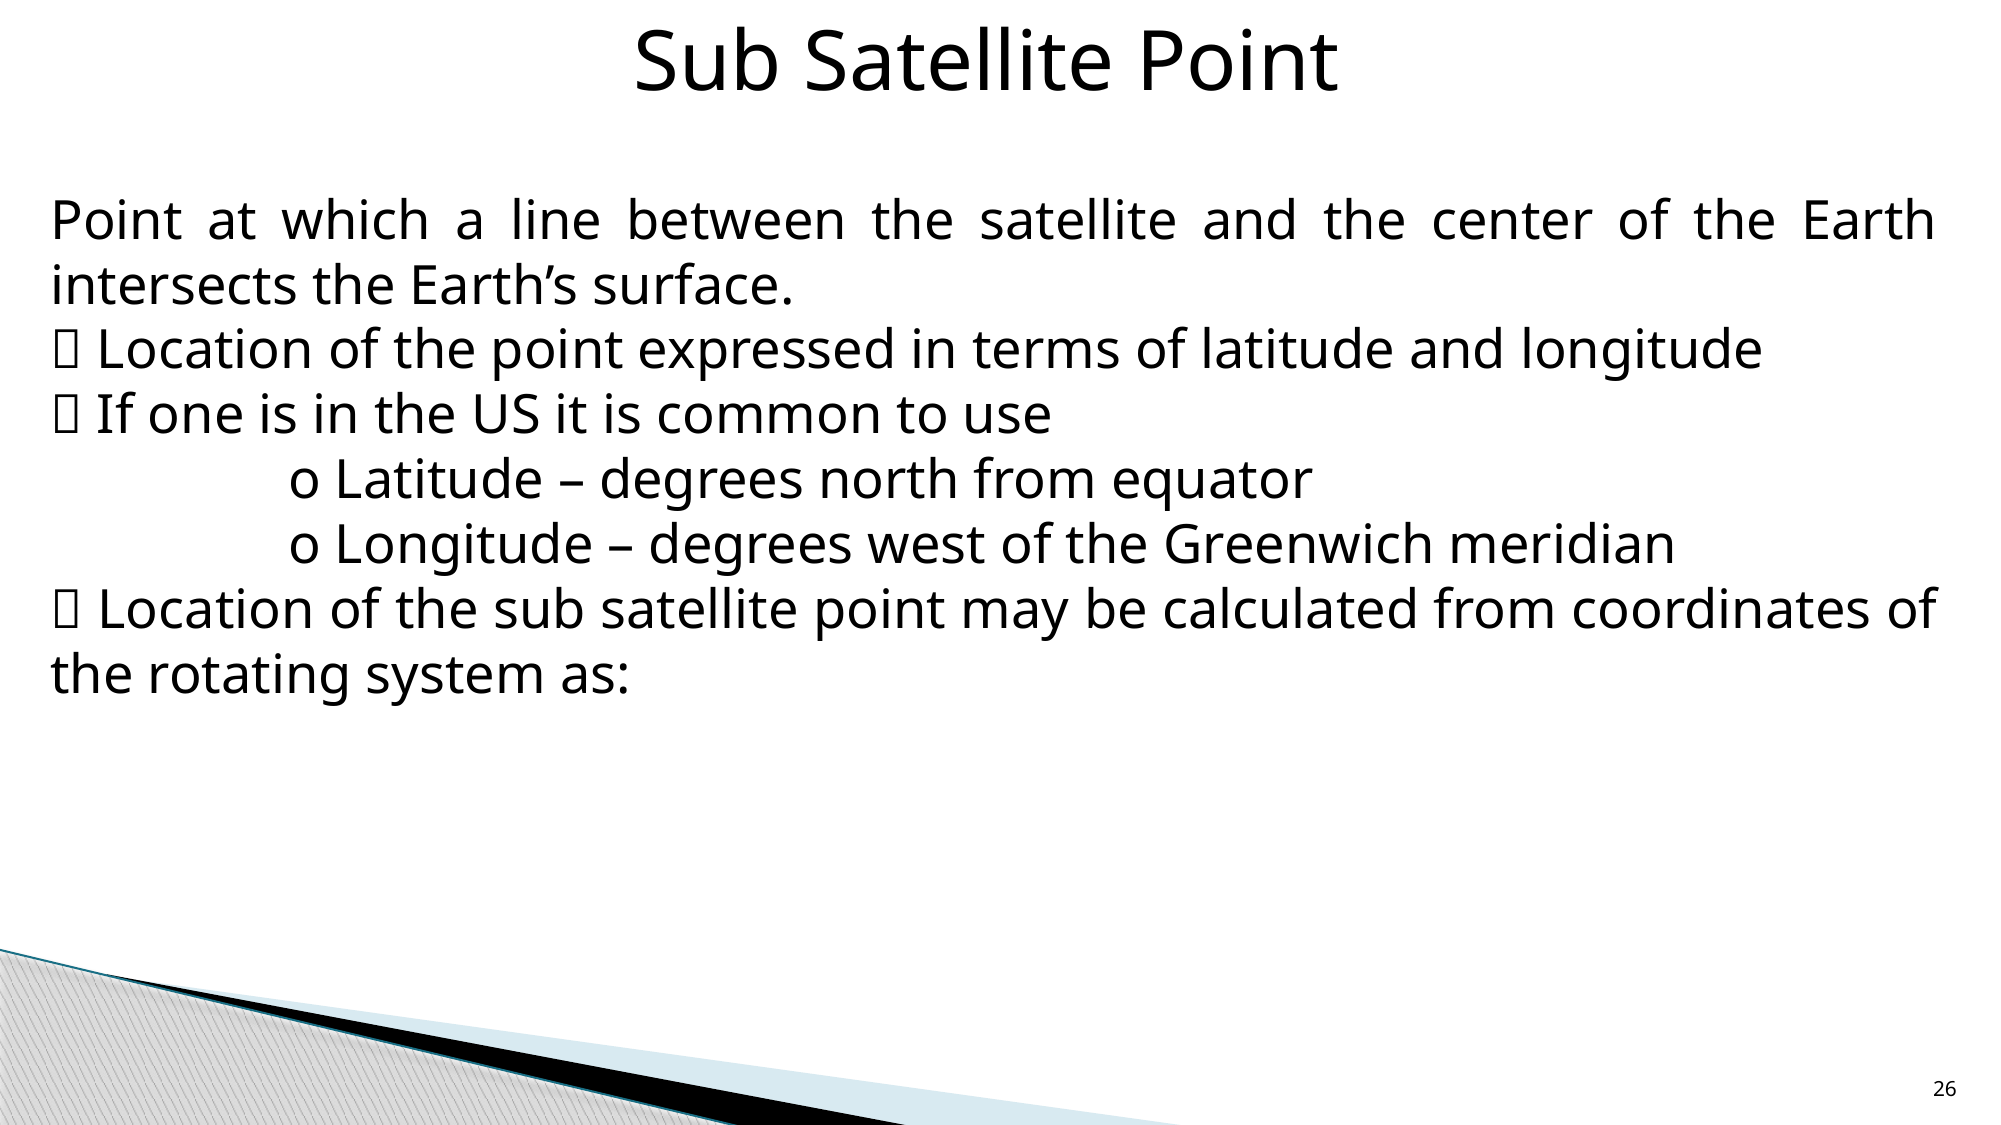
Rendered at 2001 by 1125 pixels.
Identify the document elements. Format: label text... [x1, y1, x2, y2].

text_box Sub Satellite Point [140, 0, 1834, 115]
text_box Point at which a line between the satellite and the center of the Earth intersects the Earth’s surface.  Location of the point expressed in terms of latitude and longitude  If one is in the US it is common to use o Latitude – degrees north from equator o Longitude – degrees west of the Greenwich meridian  Location of the sub satellite point may be calculated from coordinates of the rotating system as: [35, 177, 1955, 777]
slide_number 26 [1891, 1051, 1972, 1112]
